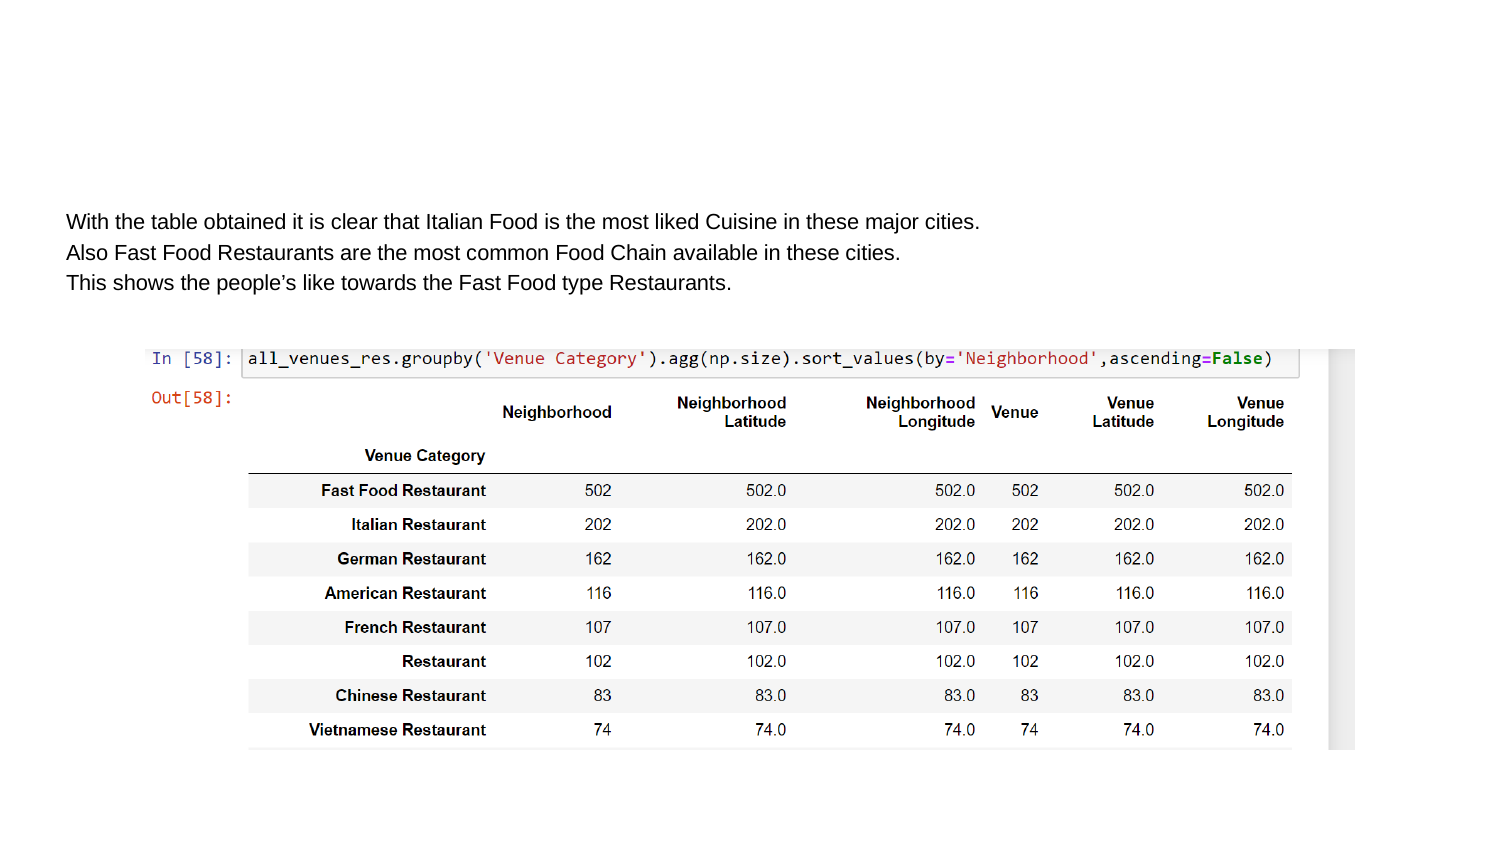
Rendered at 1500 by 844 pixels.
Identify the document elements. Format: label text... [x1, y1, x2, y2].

picture [144, 349, 1355, 750]
list With the table obtained it is clear that Italian Food is the most liked Cuisine in these major cities. Also Fast Food Restaurants are the most common Food Chain available in these cities. This shows the people’s like towards the Fast Food type Restaurants. [51, 189, 1449, 750]
